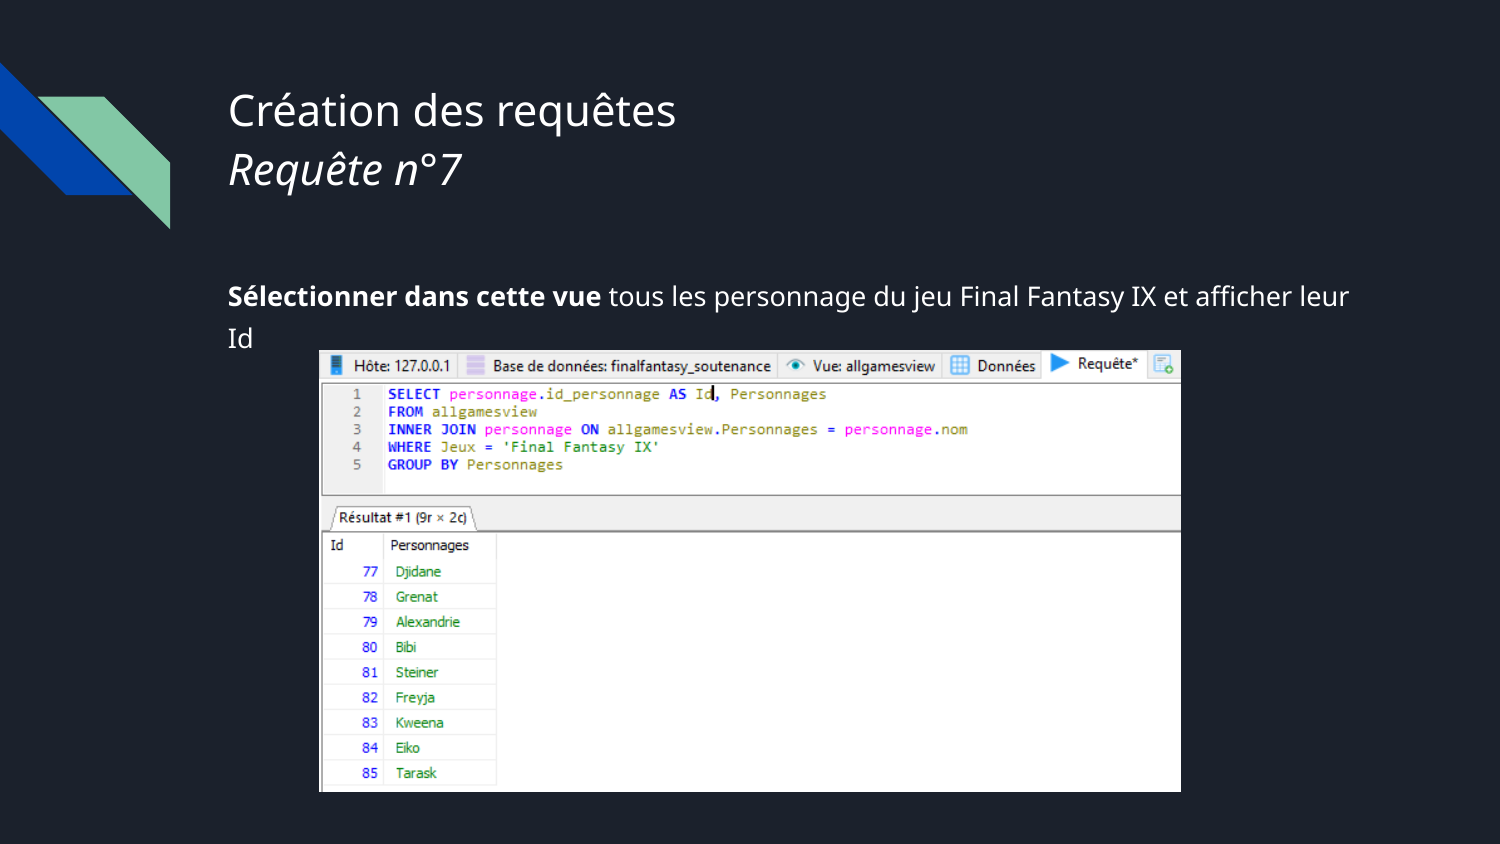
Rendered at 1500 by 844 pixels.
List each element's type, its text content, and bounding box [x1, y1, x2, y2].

list Sélectionner dans cette vue tous les personnage du jeu Final Fantasy IX et afficher leur Id [212, 257, 1368, 735]
title Création des requêtes Requête n°7 [212, 64, 1368, 215]
picture [318, 350, 1182, 792]
